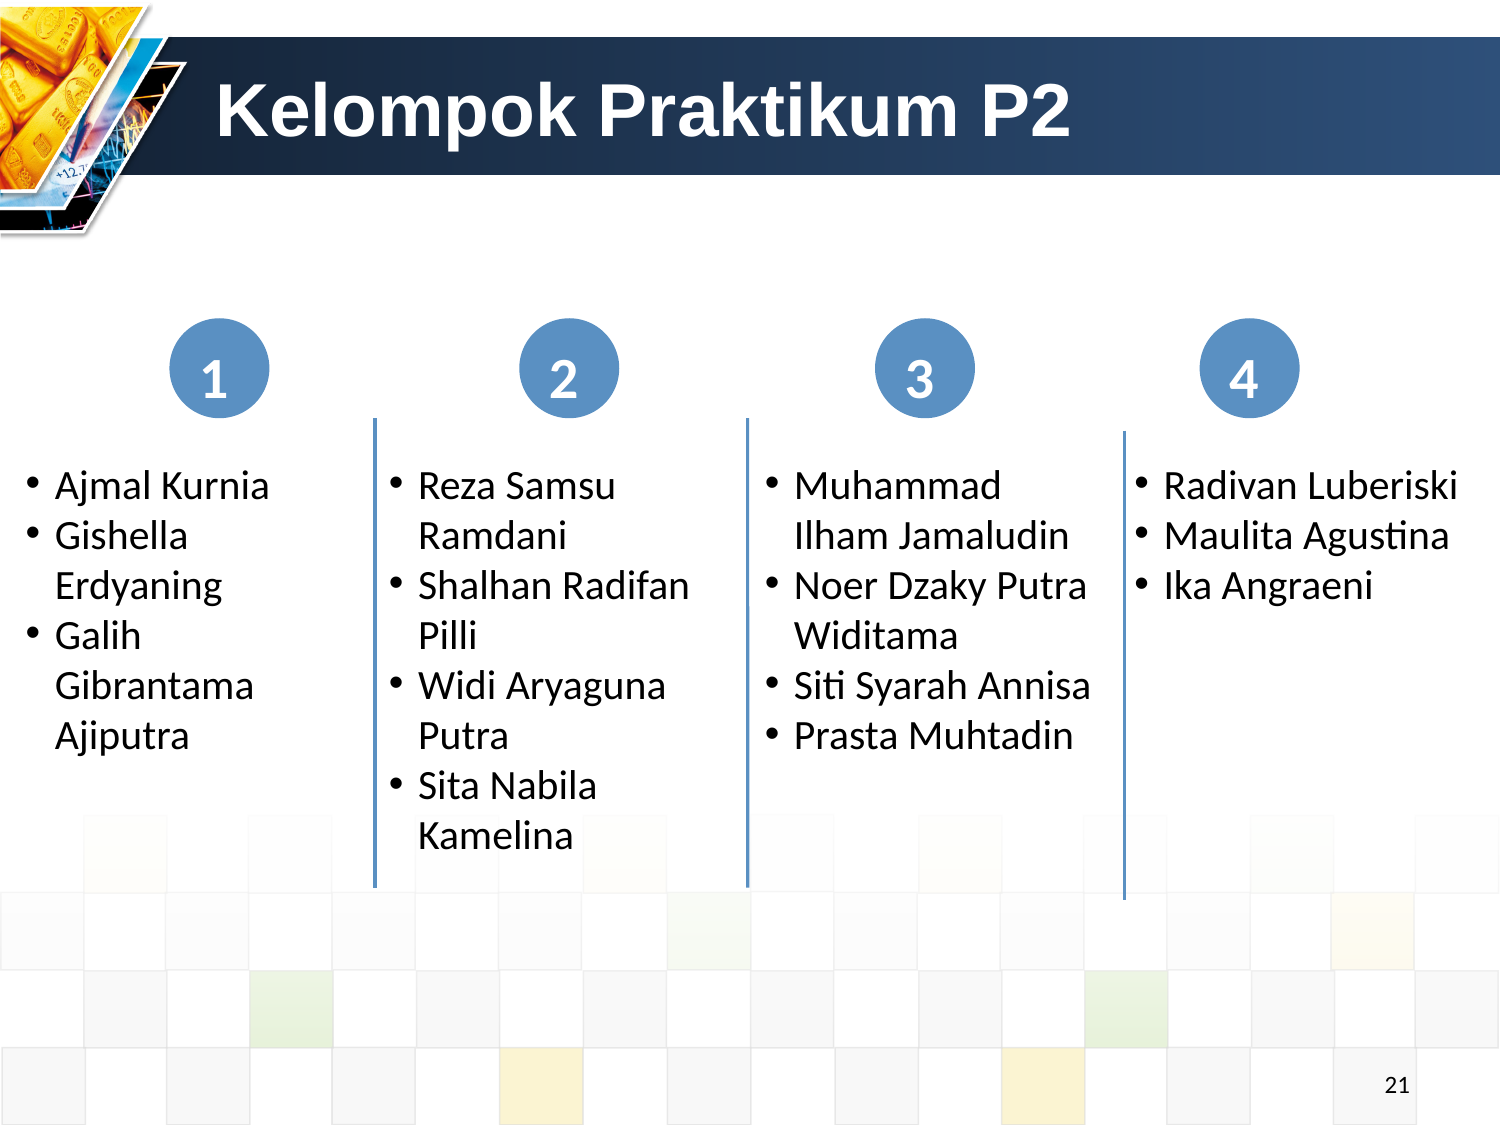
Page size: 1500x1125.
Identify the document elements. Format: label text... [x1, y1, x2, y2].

text_box 1 [169, 318, 270, 419]
slide_number 21 [1074, 1060, 1425, 1111]
picture [0, 0, 190, 243]
text_box 2 [519, 318, 620, 419]
text_box 3 [875, 318, 976, 419]
text_box Reza Samsu Ramdani Shalhan Radifan Pilli Widi Aryaguna Putra Sita Nabila Kamelina [379, 450, 743, 866]
text_box Radivan Luberiski Maulita Agustina Ika Angraeni [1129, 450, 1500, 616]
text_box Ajmal Kurnia Gishella Erdyaning Galih Gibrantama Ajiputra [10, 450, 350, 766]
text_box 4 [1199, 318, 1300, 419]
text_box Muhammad Ilham Jamaludin Noer Dzaky Putra Widitama Siti Syarah Annisa Prasta Muhtadin [753, 450, 1113, 766]
title Kelompok Praktikum P2 [200, 37, 1500, 175]
